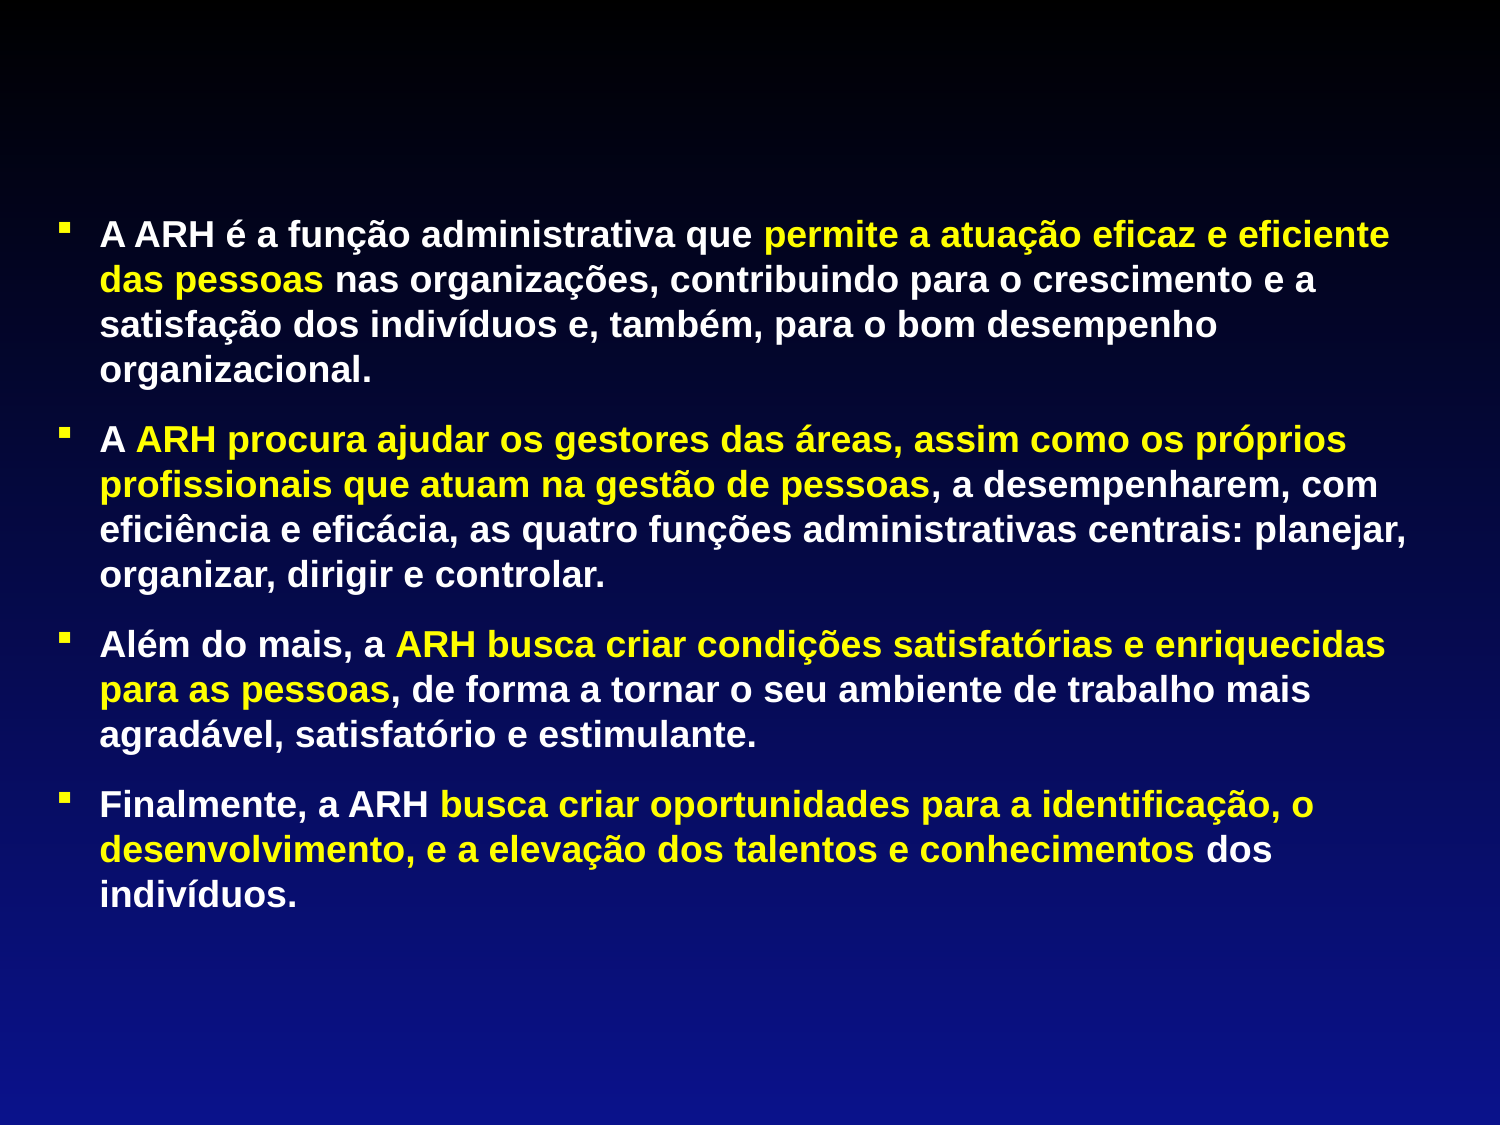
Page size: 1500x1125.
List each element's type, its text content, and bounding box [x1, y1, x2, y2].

text_box A ARH é a função administrativa que permite a atuação eficaz e eficiente das pessoas nas organizações, contribuindo para o crescimento e a satisfação dos indivíduos e, também, para o bom desempenho organizacional. A ARH procura ajudar os gestores das áreas, assim como os próprios profissionais que atuam na gestão de pessoas, a desempenharem, com eficiência e eficácia, as quatro funções administrativas centrais: planejar, organizar, dirigir e controlar. Além do mais, a ARH busca criar condições satisfatórias e enriquecidas para as pessoas, de forma a tornar o seu ambiente de trabalho mais agradável, satisfatório e estimulante. Finalmente, a ARH busca criar oportunidades para a identificação, o desenvolvimento, e a elevação dos talentos e conhecimentos dos indivíduos. [41, 202, 1430, 923]
